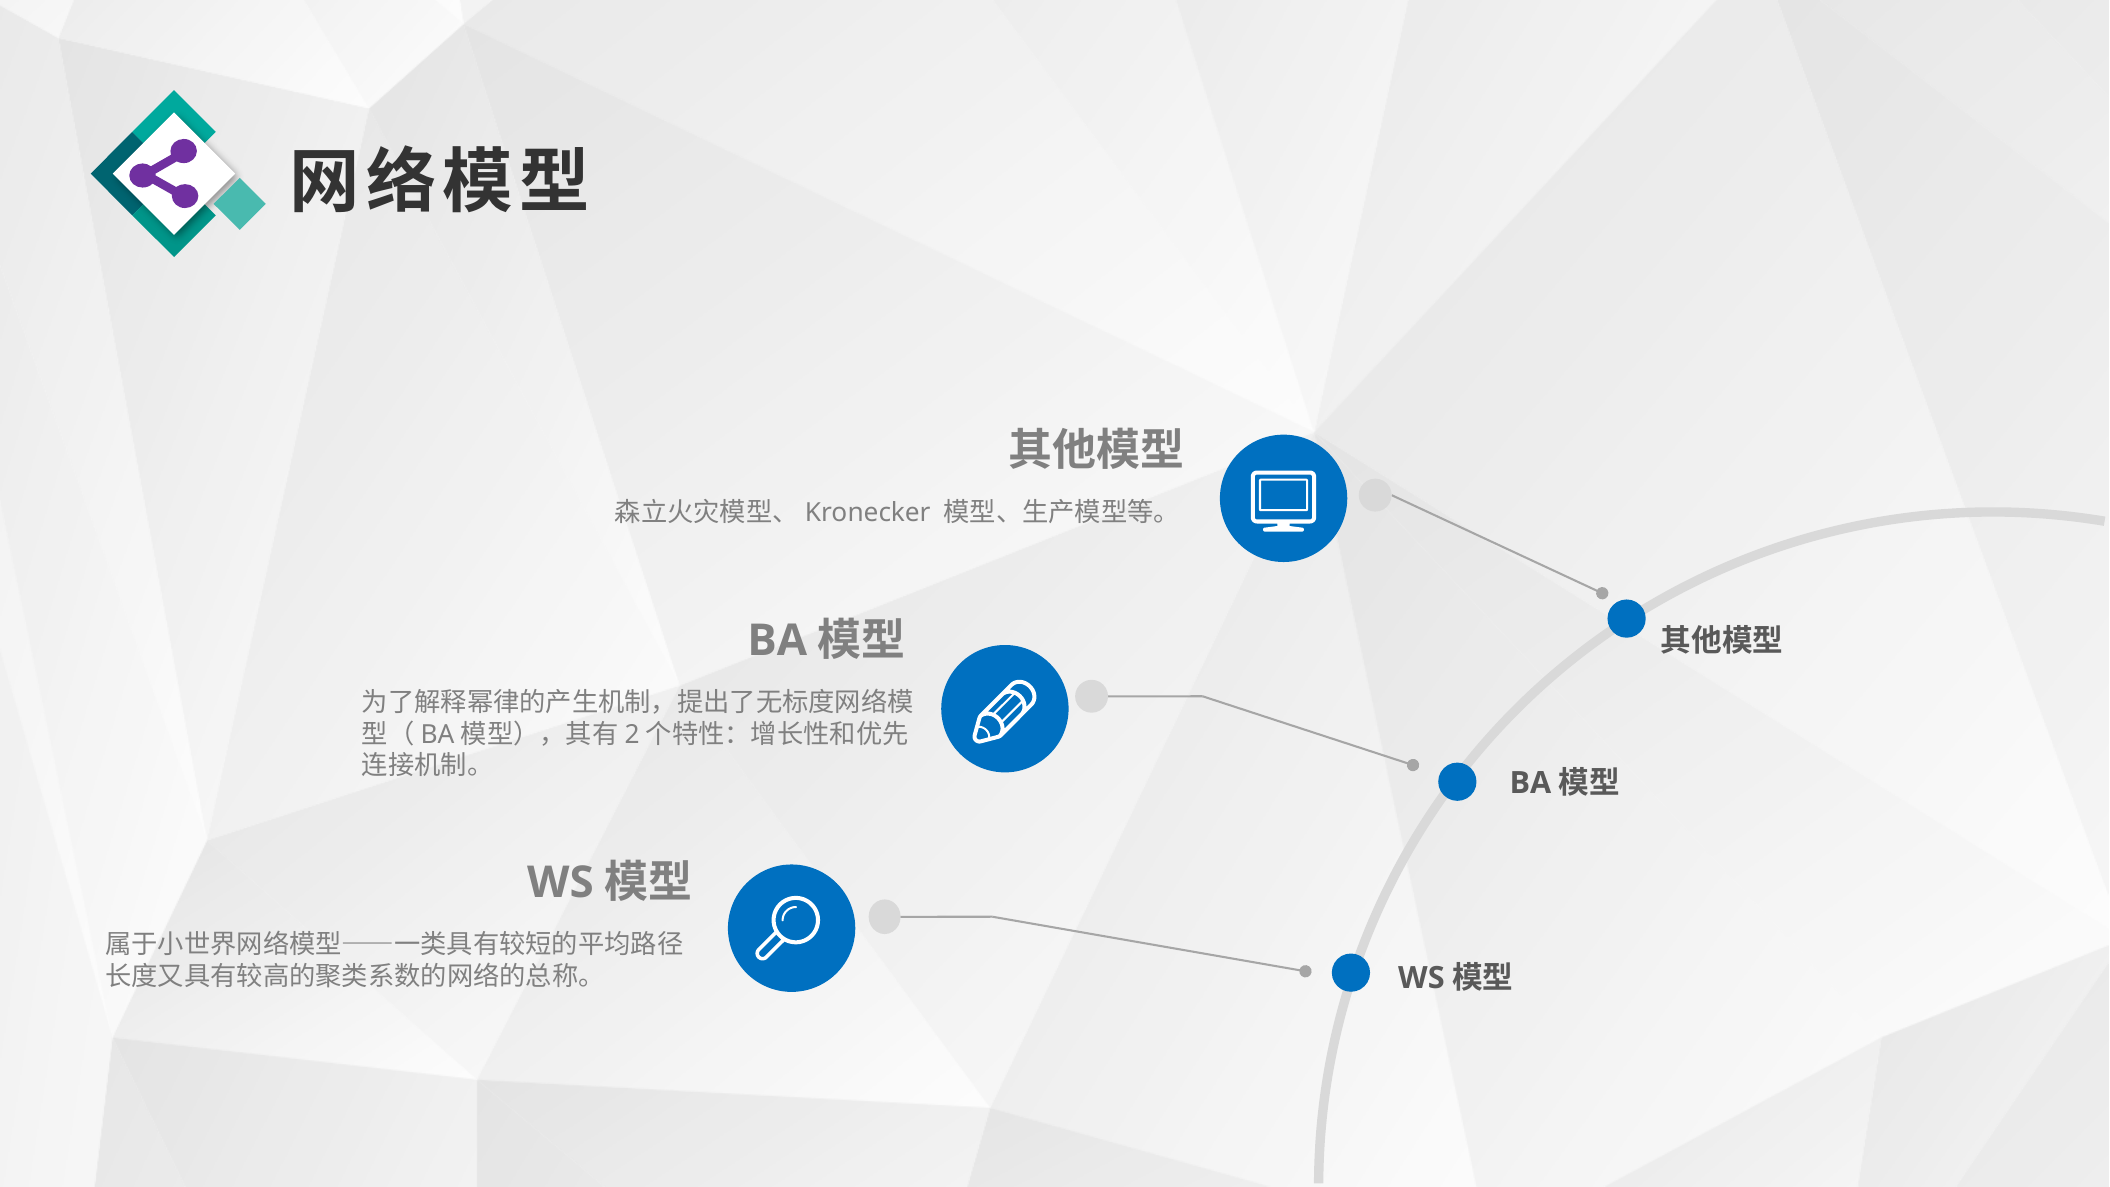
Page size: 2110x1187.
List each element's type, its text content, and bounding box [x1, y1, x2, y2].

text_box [868, 899, 1306, 972]
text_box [940, 644, 1069, 773]
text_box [90, 89, 1094, 258]
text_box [1219, 434, 1348, 563]
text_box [1358, 478, 1603, 594]
text_box [1329, 951, 1373, 994]
text_box 其他模型 [1645, 613, 1826, 666]
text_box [1074, 679, 1414, 766]
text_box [727, 864, 856, 993]
text_box BA模型 [1494, 755, 1681, 807]
text_box WS模型 [1383, 950, 1562, 1003]
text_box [599, 413, 1207, 535]
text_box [90, 846, 715, 1000]
text_box [1605, 597, 1648, 640]
text_box [1436, 760, 1479, 803]
picture [0, 0, 2109, 1187]
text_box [321, 603, 929, 790]
text_box [1317, 511, 2105, 1187]
